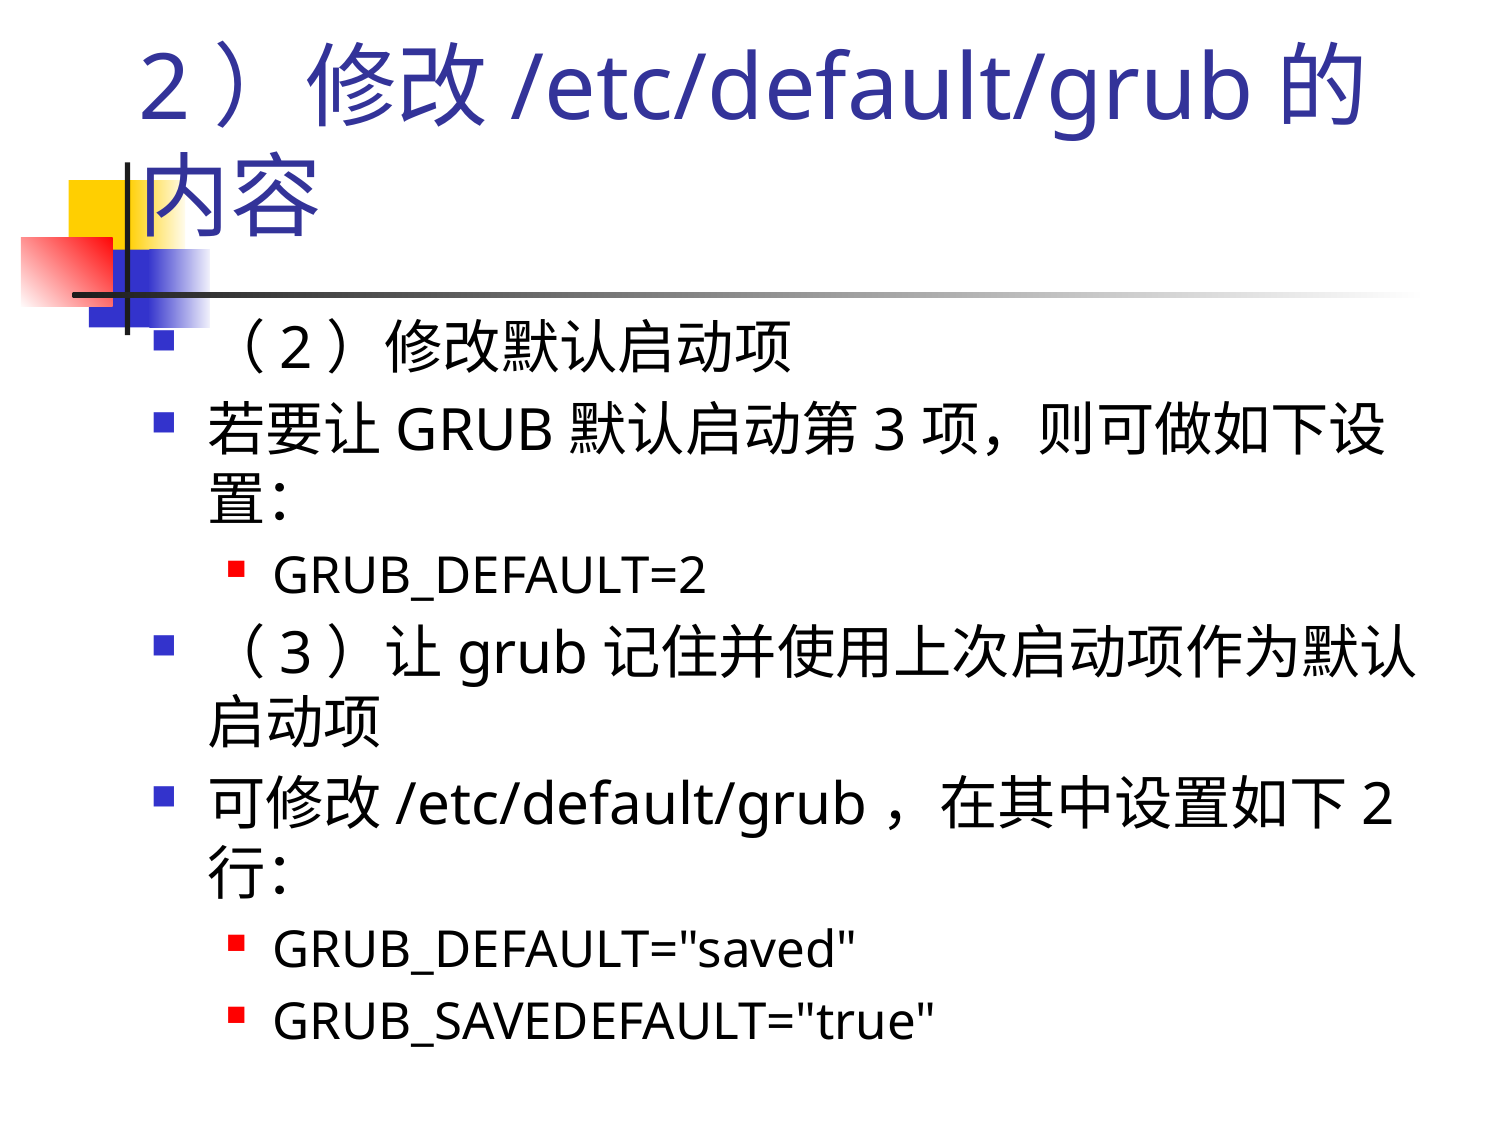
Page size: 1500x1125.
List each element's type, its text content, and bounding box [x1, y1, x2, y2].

title 2）修改/etc/default/grub的内容 [123, 66, 1462, 256]
list （2）修改默认启动项 若要让GRUB默认启动第3项，则可做如下设置： GRUB_DEFAULT=2 （3）让grub记住并使用上次启动项作为默认启动项 可修改/etc/default/grub，在其中设置如下2行： GRUB_DEFAULT="saved" GRUB_SAVEDEFAULT="true" [135, 302, 1469, 1024]
